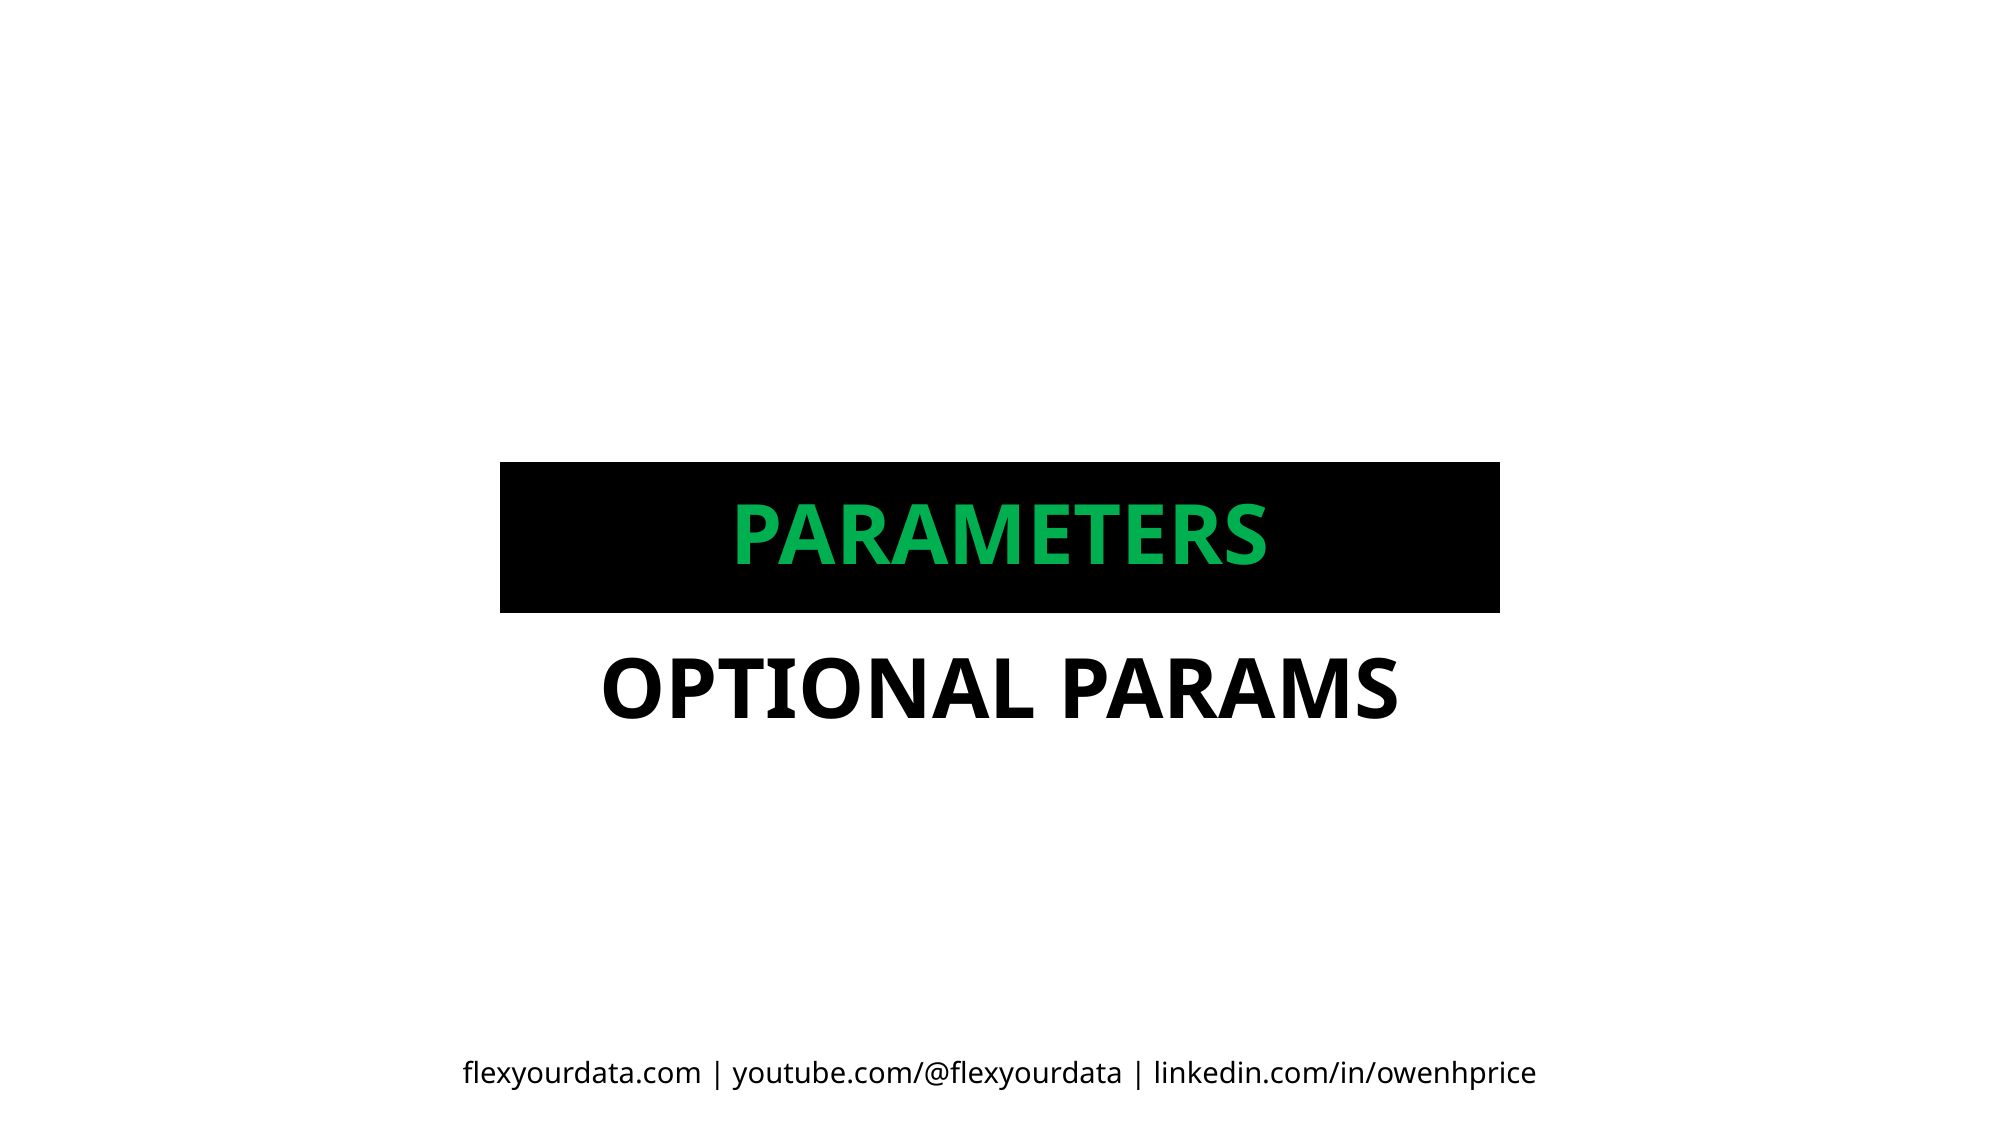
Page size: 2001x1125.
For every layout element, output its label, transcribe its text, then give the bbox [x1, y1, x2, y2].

list PARAMETERS [500, 462, 1500, 613]
text_box OPTIONAL PARAMS [500, 616, 1500, 767]
